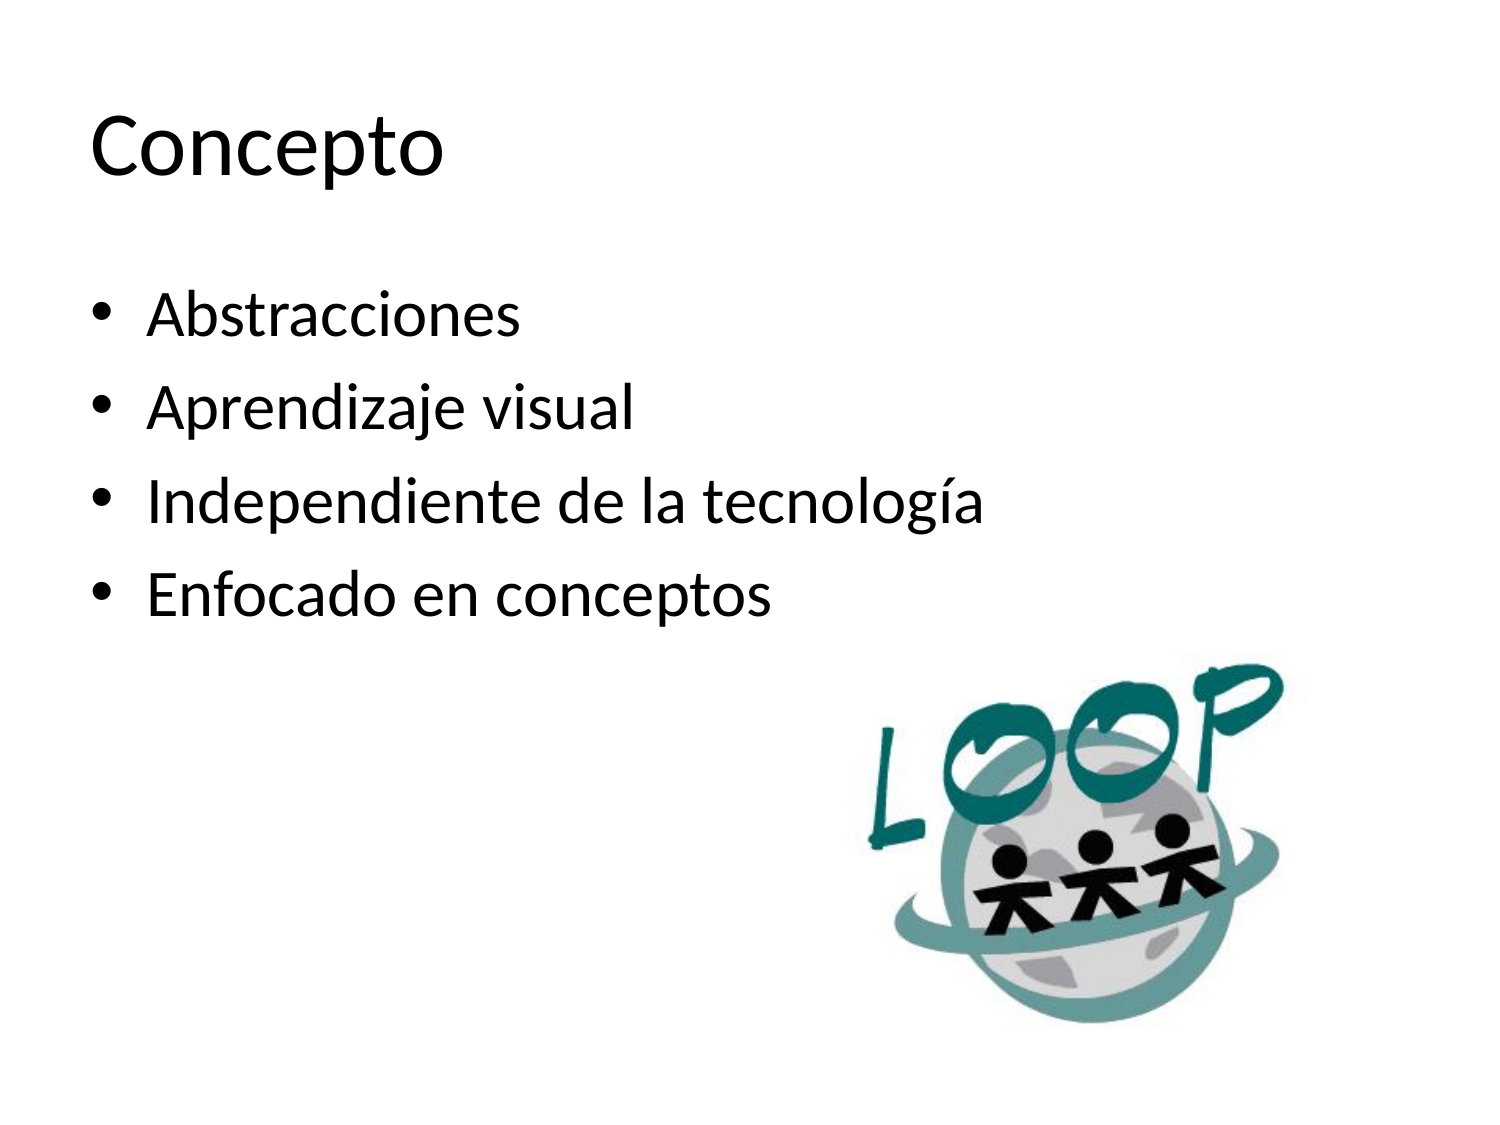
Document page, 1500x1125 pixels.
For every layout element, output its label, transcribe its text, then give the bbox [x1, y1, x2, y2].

title Concepto [75, 45, 1425, 233]
picture [855, 652, 1328, 1051]
list Abstracciones Aprendizaje visual Independiente de la tecnología Enfocado en conceptos [75, 262, 1425, 1005]
